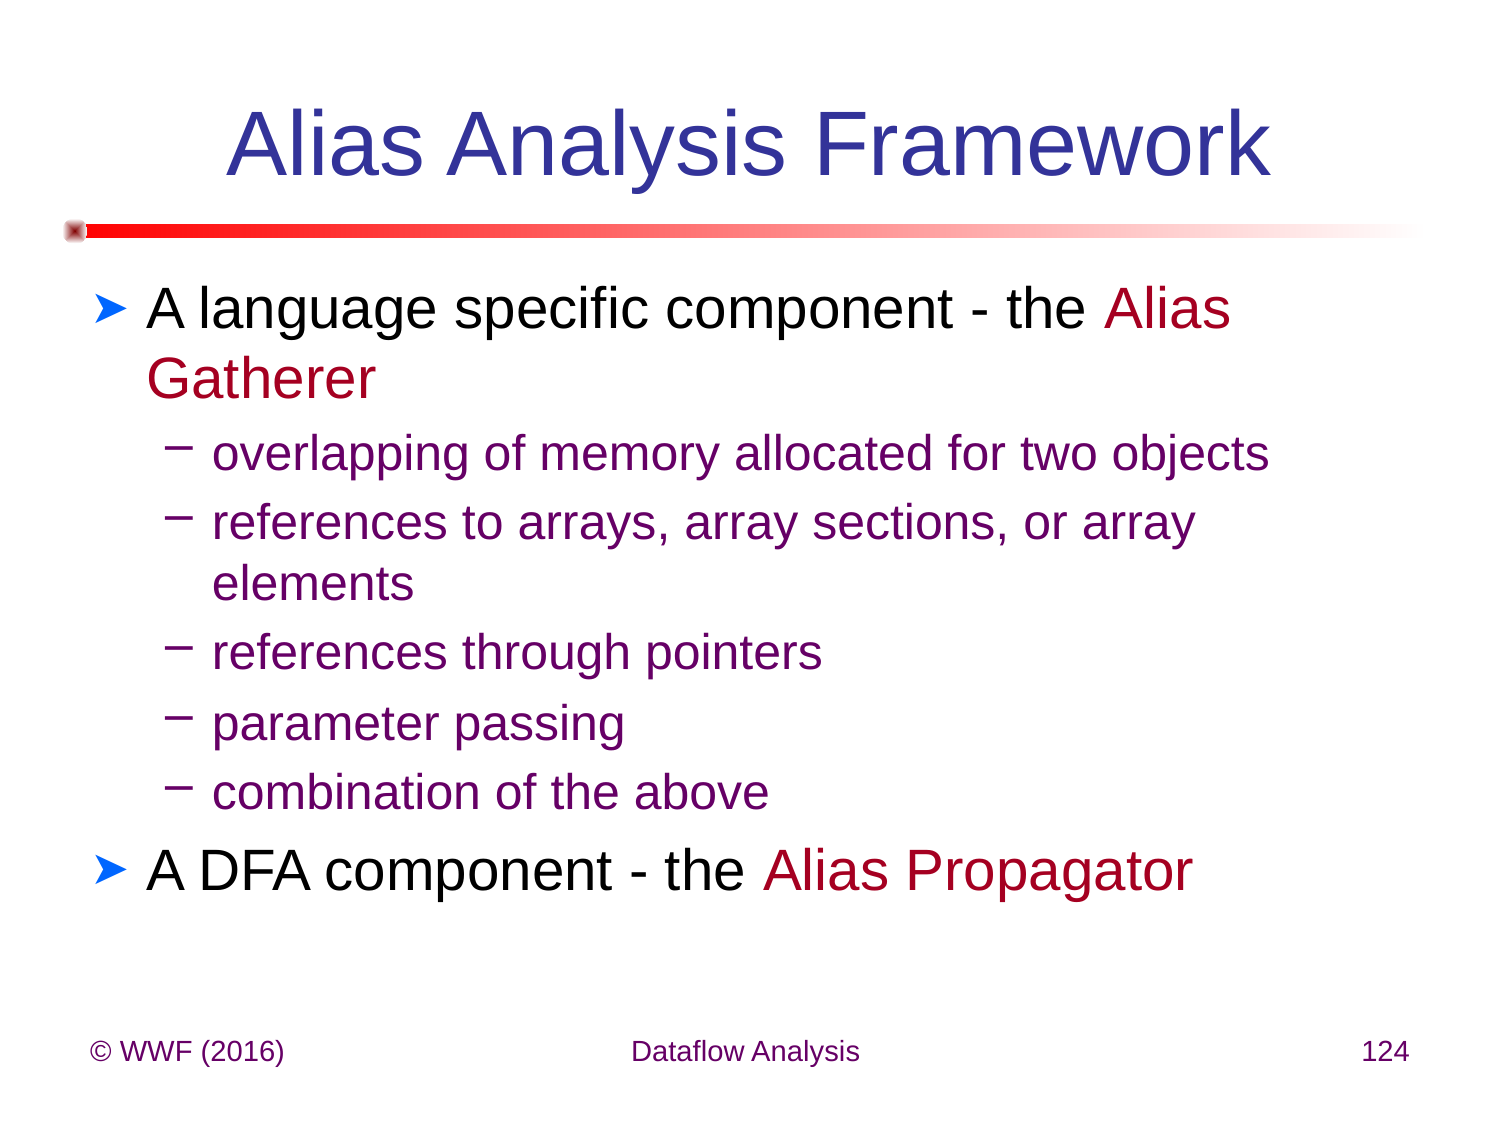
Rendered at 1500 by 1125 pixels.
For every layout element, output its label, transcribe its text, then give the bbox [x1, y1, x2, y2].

list A language specific component - the Alias Gatherer overlapping of memory allocated for two objects references to arrays, array sections, or array elements references through pointers parameter passing combination of the above A DFA component - the Alias Propagator [75, 262, 1425, 1005]
title Alias Analysis Framework [75, 45, 1425, 233]
slide_number © WWF (2016) [75, 1024, 425, 1103]
footer Dataflow Analysis [512, 1024, 988, 1103]
slide_number 124 [1074, 1024, 1425, 1103]
